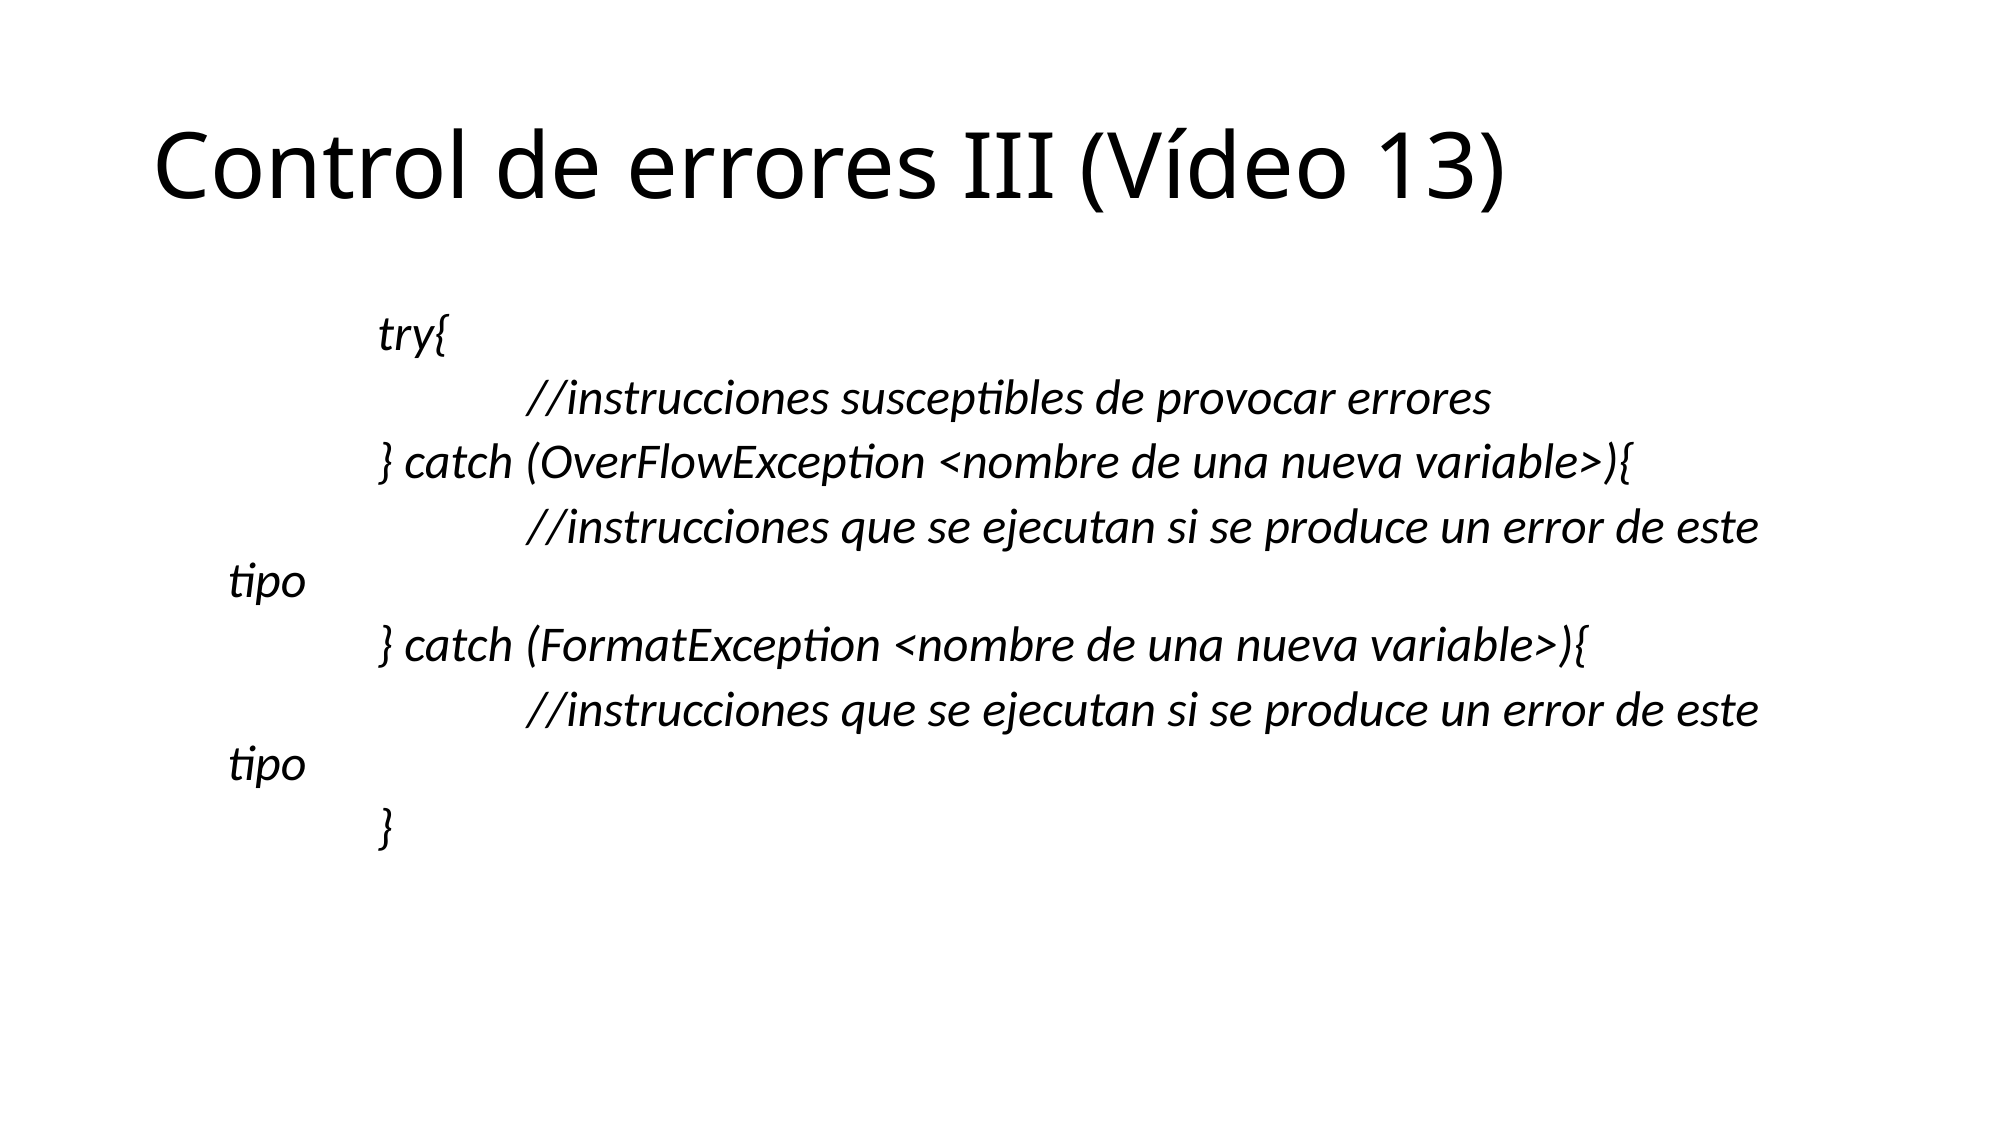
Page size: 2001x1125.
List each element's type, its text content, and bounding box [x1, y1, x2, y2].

title Control de errores III (Vídeo 13) [137, 59, 1863, 278]
list try{ //instrucciones susceptibles de provocar errores } catch (OverFlowException <nombre de una nueva variable>){ //instrucciones que se ejecutan si se produce un error de este tipo } catch (FormatException <nombre de una nueva variable>){ //instrucciones que se ejecutan si se produce un error de este tipo } [137, 299, 1863, 1014]
